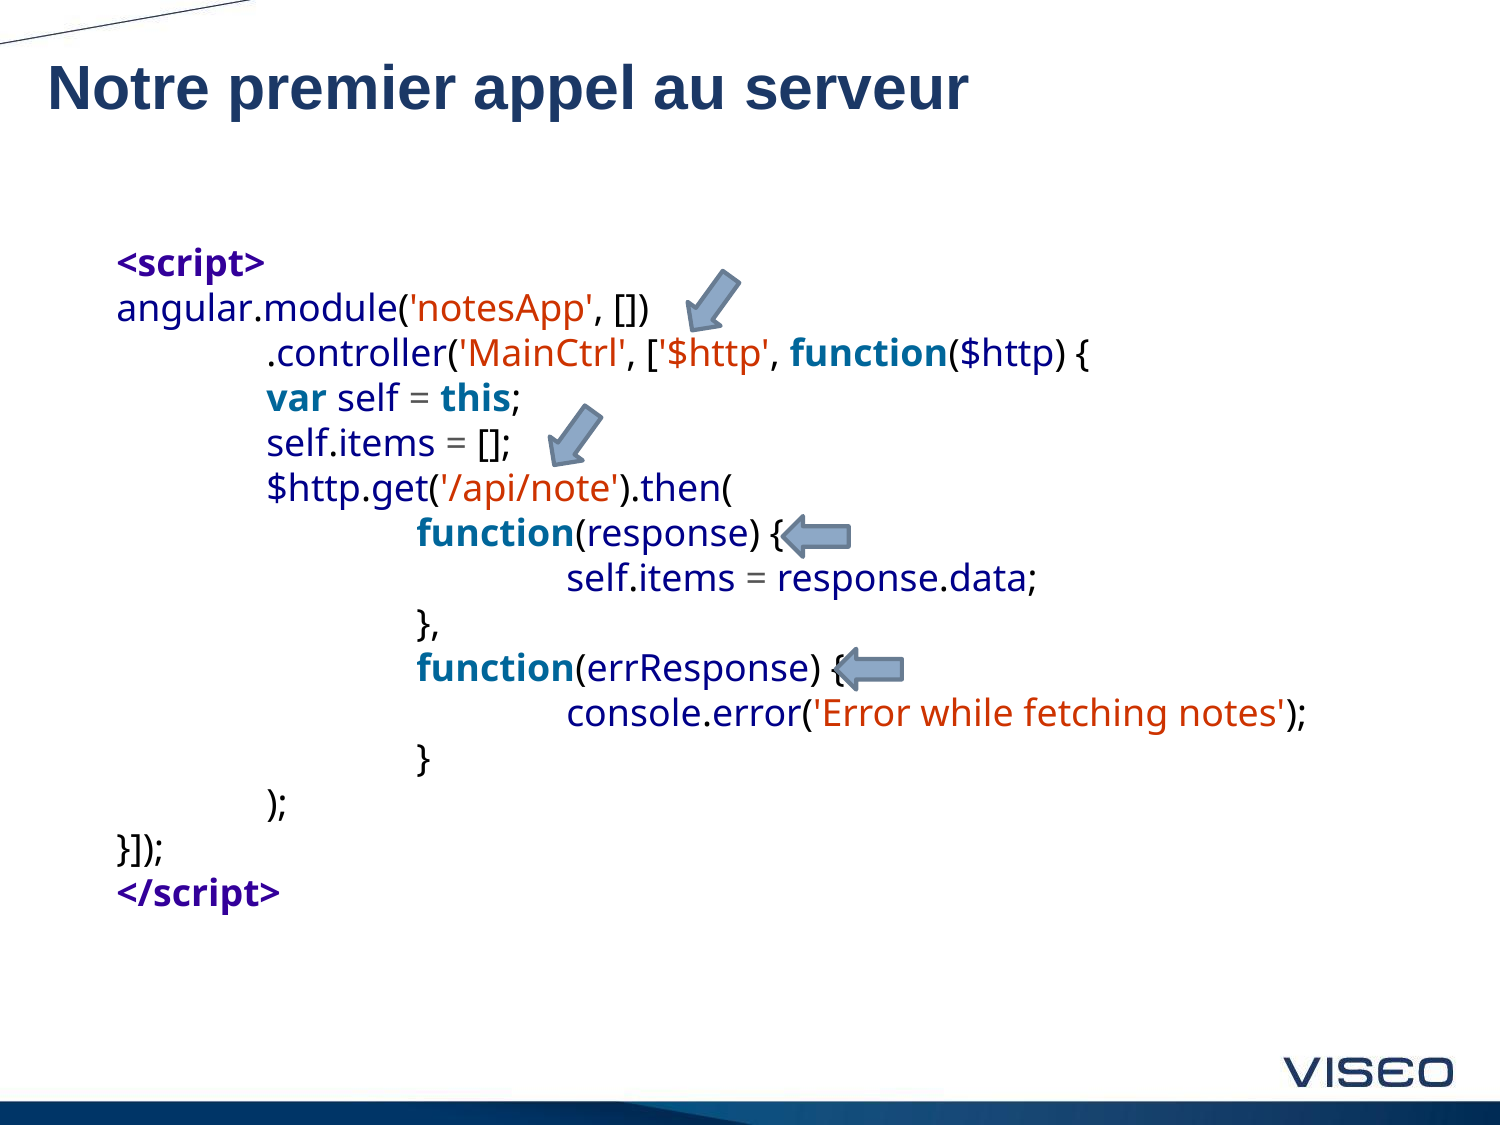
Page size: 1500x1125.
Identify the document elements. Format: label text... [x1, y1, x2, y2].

picture [0, 0, 1500, 1125]
text_box <script> angular.module('notesApp', []) .controller('MainCtrl', ['$http', function($http) { var self = this; self.items = []; $http.get('/api/note').then( function(response) { self.items = response.data; }, function(errResponse) { console.error('Error while fetching notes'); } ); }]); </script> [101, 231, 1373, 922]
text_box [780, 514, 851, 559]
text_box [833, 646, 904, 692]
title Notre premier appel au serveur [47, 47, 1453, 188]
text_box [547, 403, 604, 468]
text_box [685, 268, 742, 333]
